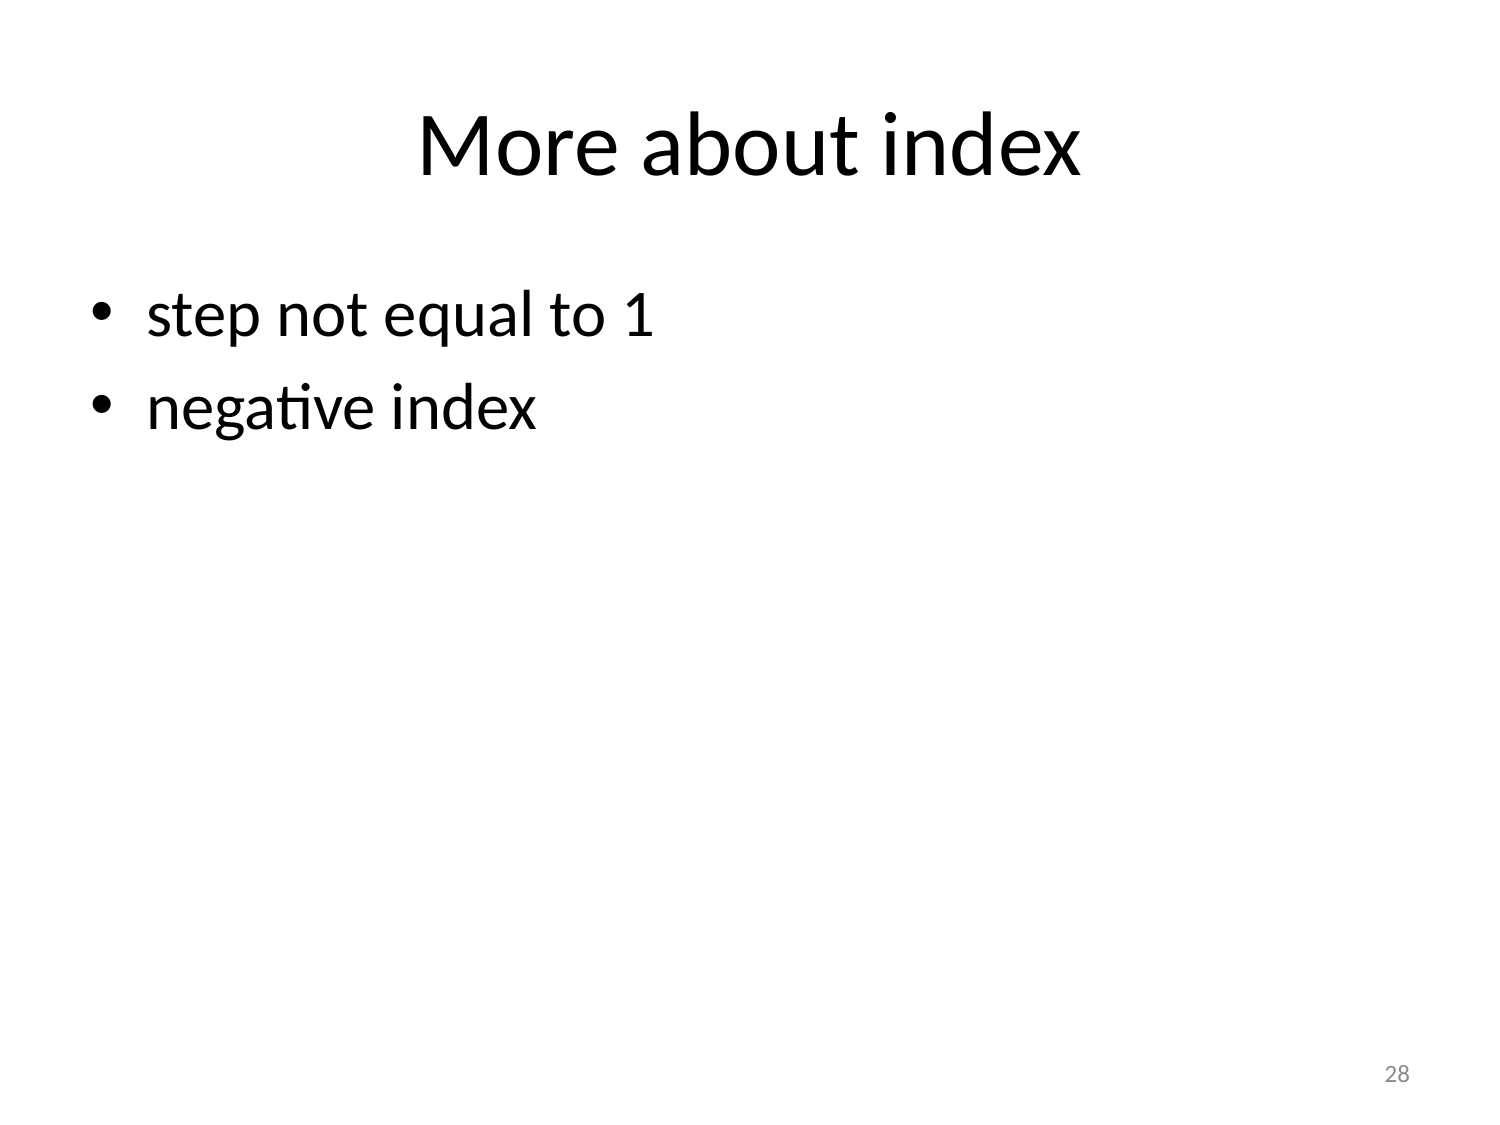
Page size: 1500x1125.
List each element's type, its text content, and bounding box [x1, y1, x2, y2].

slide_number 28 [1074, 1042, 1425, 1103]
list step not equal to 1 negative index [75, 262, 1425, 1005]
title More about index [75, 45, 1425, 233]
